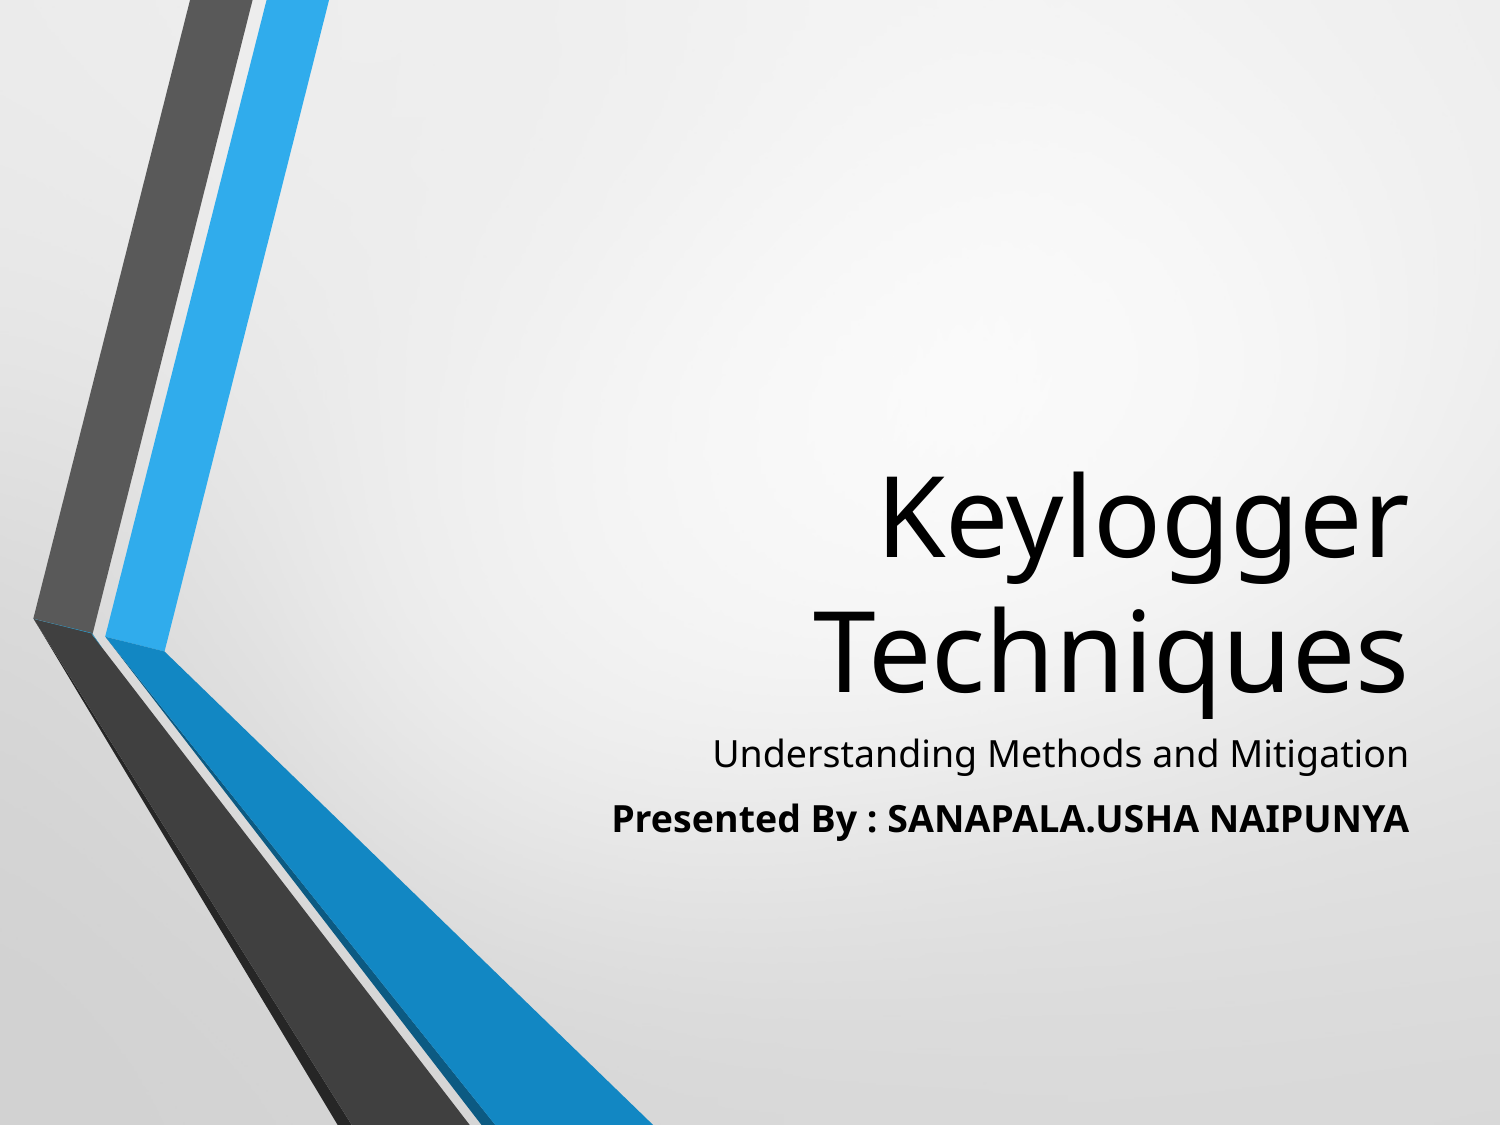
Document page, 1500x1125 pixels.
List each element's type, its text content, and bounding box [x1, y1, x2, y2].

title Keylogger Techniques [285, 149, 1425, 723]
subtitle Understanding Methods and Mitigation Presented By : SANAPALA.USHA NAIPUNYA [479, 722, 1425, 947]
